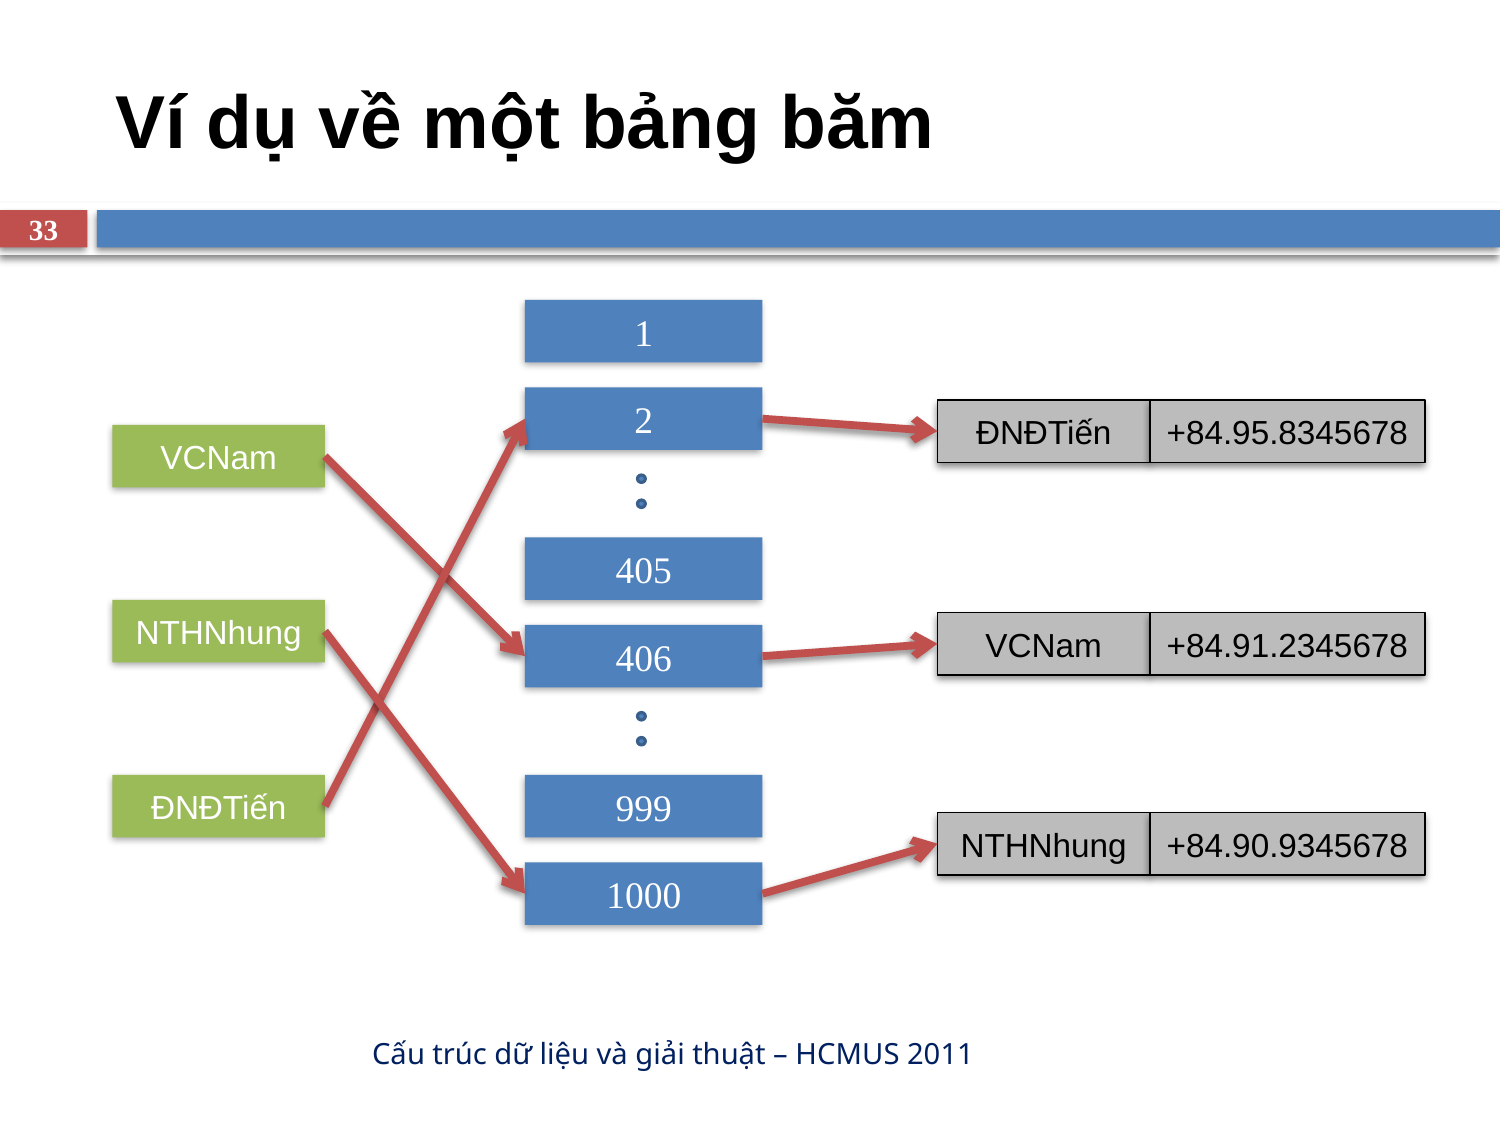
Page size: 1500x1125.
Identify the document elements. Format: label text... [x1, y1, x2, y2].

text_box ĐNĐTiến [112, 774, 318, 838]
text_box +84.90.9345678 [1149, 812, 1426, 876]
text_box VCNam [112, 424, 319, 488]
text_box 406 [532, 624, 763, 688]
text_box +84.91.2345678 [1149, 612, 1426, 676]
footer Cấu trúc dữ liệu và giải thuật – HCMUS 2011 [99, 1024, 990, 1085]
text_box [762, 843, 938, 895]
text_box +84.95.8345678 [1149, 399, 1426, 463]
text_box 1 [524, 299, 763, 363]
title Ví dụ về một bảng băm [100, 37, 1438, 200]
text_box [324, 630, 526, 895]
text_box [762, 643, 938, 657]
text_box 1000 [524, 862, 763, 925]
text_box NTHNhung [937, 812, 1148, 876]
text_box 999 [531, 774, 763, 838]
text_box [637, 474, 646, 508]
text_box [762, 418, 938, 432]
text_box ĐNĐTiến [937, 399, 1148, 463]
slide_number 33 [0, 208, 88, 249]
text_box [637, 712, 646, 746]
text_box VCNam [937, 612, 1148, 676]
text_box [324, 418, 526, 630]
text_box 405 [532, 537, 763, 600]
text_box NTHNhung [112, 599, 317, 663]
text_box 2 [524, 387, 763, 450]
